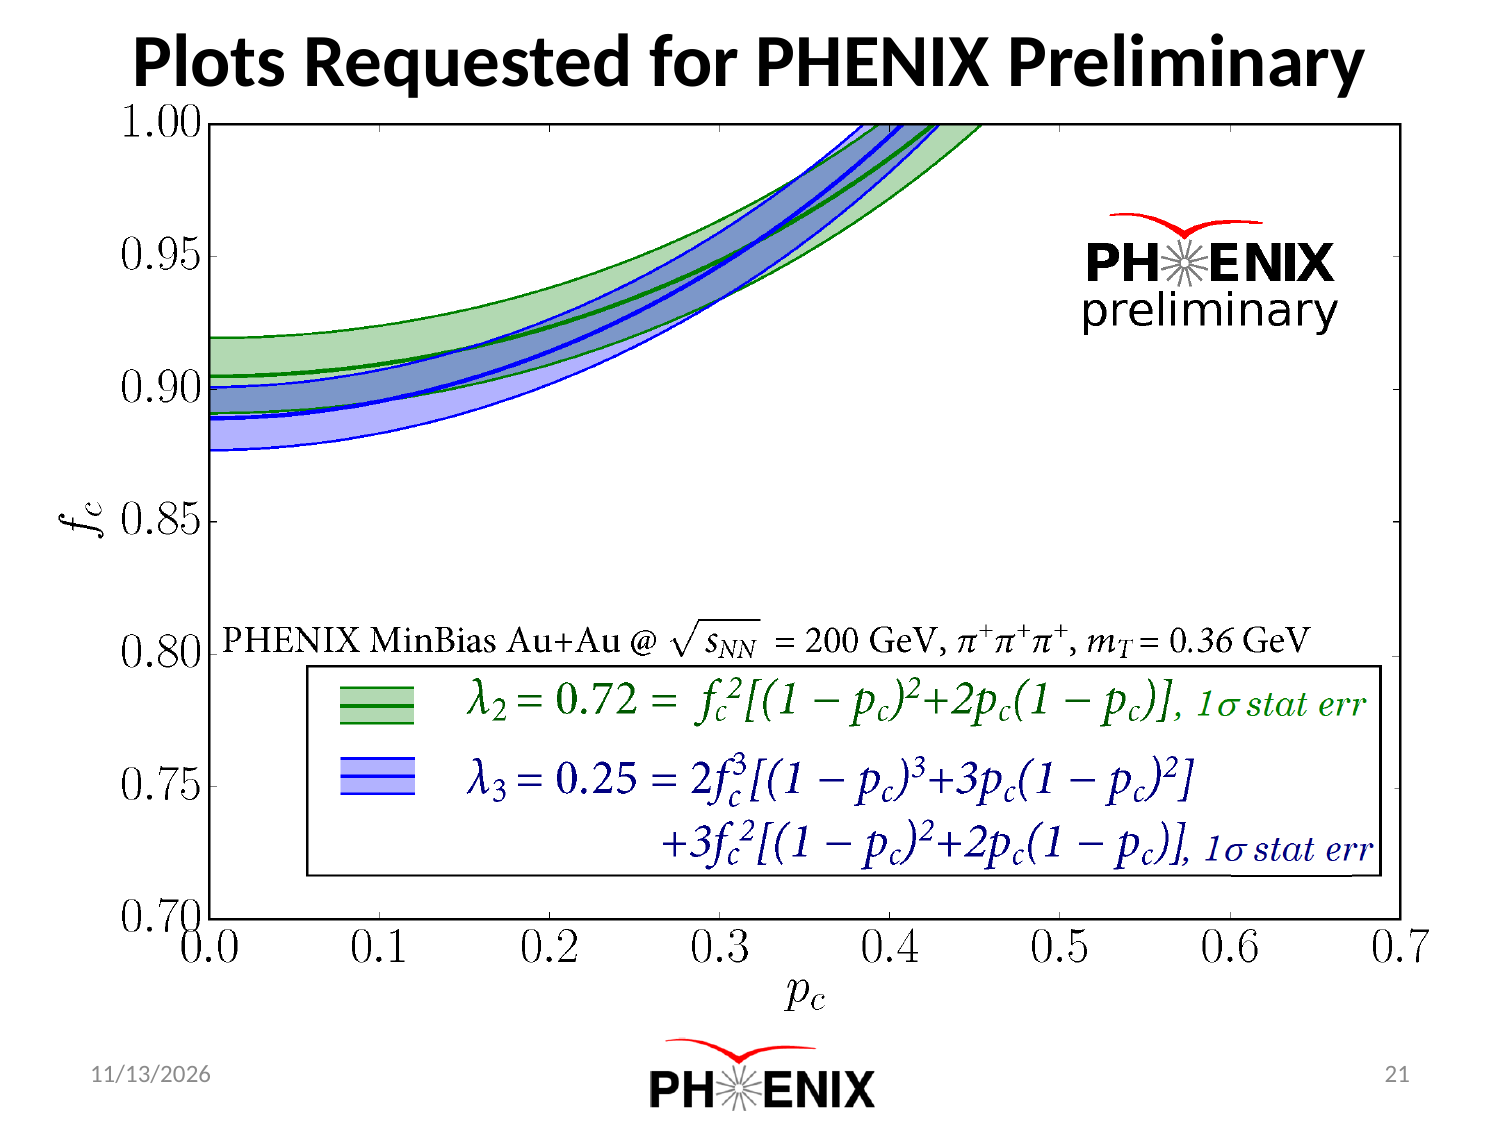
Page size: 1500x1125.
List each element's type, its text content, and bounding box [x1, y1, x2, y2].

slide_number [75, 1042, 425, 1103]
slide_number 21 [1074, 1042, 1425, 1103]
text_box Plots Requested for PHENIX Preliminary [74, 0, 1425, 97]
picture [650, 1037, 875, 1111]
picture [49, 99, 1451, 1022]
